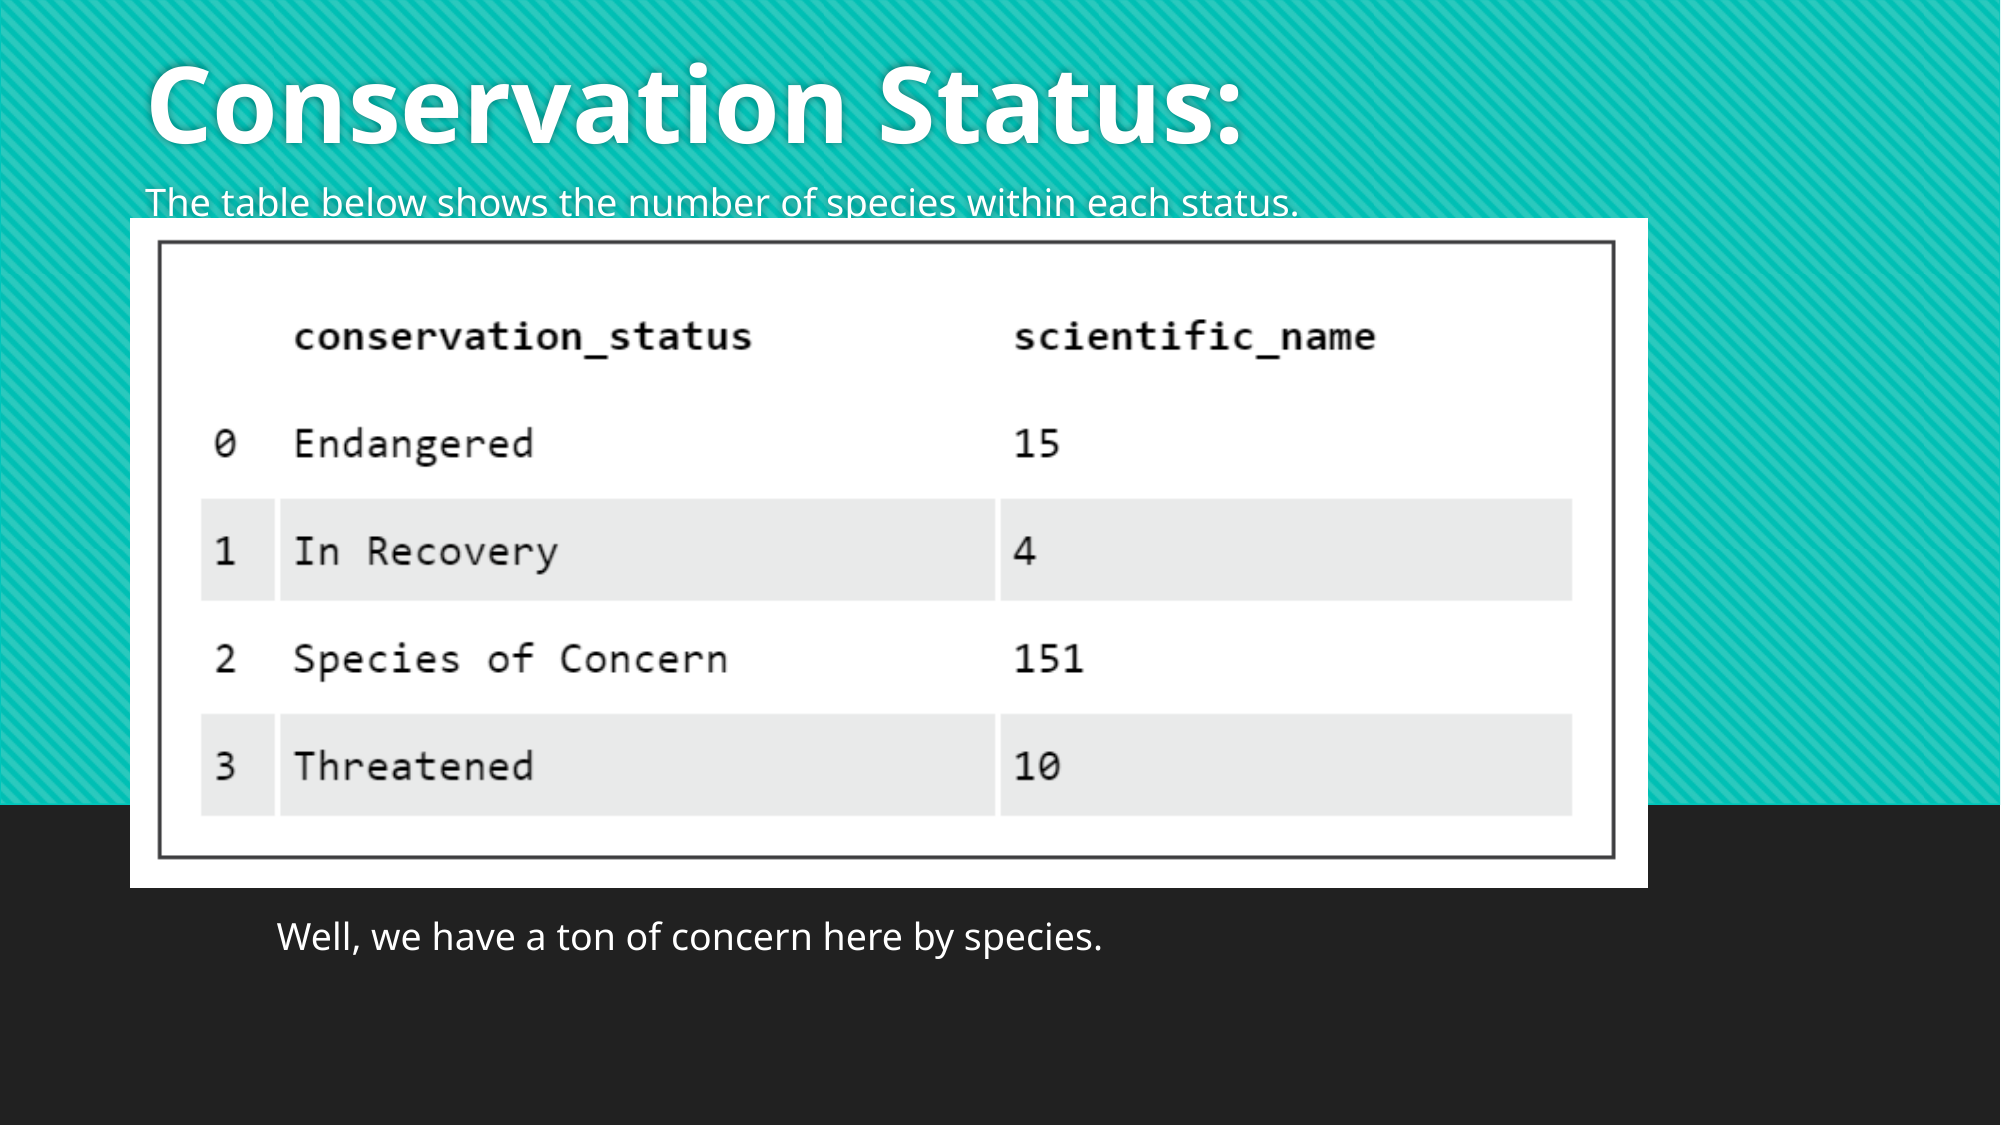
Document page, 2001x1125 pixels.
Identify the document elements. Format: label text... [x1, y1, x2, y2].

text_box Well, we have a ton of concern here by species. [261, 905, 1937, 965]
subtitle Conservation Status: The table below shows the number of species within each status. [130, 29, 1643, 218]
picture [129, 218, 1648, 889]
